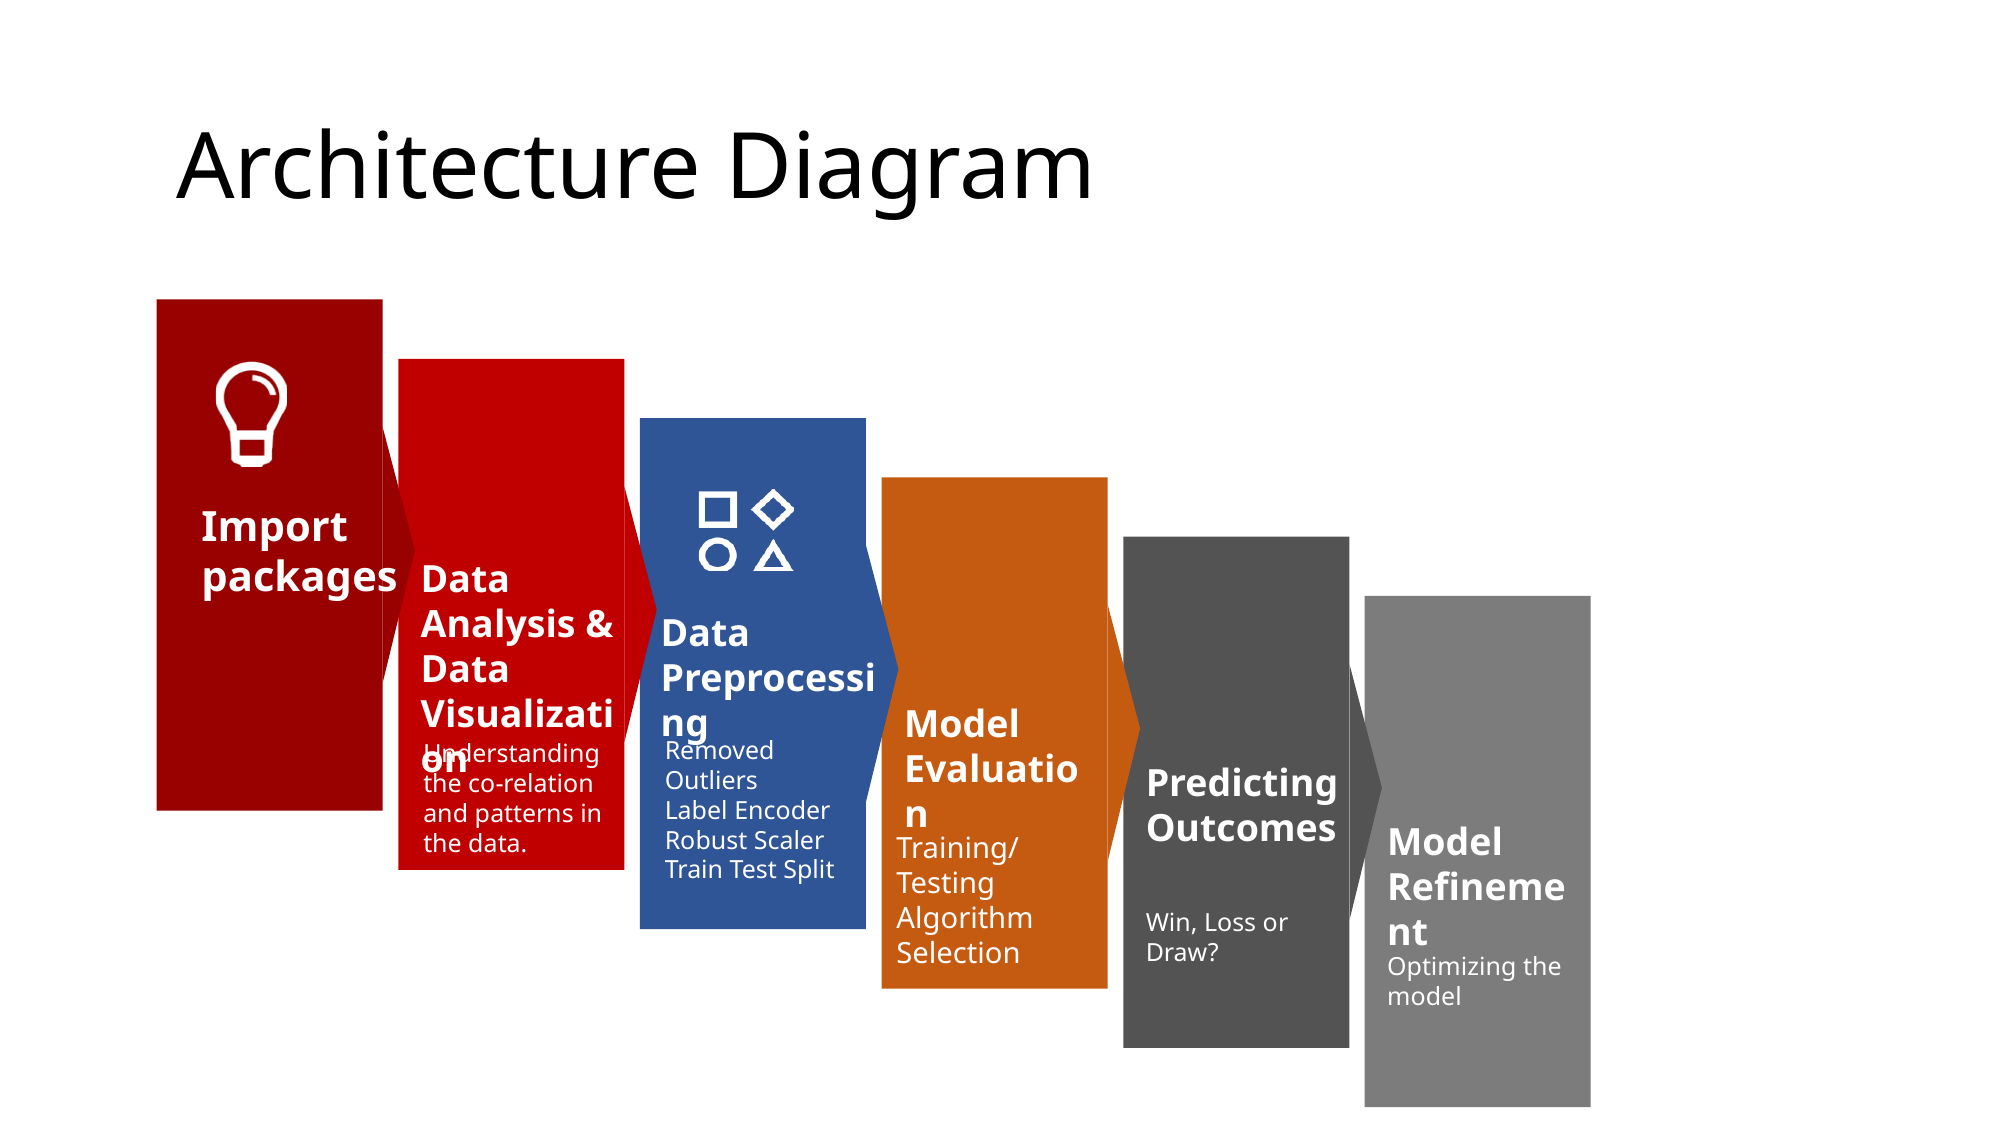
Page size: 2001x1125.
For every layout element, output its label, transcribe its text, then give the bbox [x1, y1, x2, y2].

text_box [156, 299, 1599, 1108]
title Architecture Diagram [137, 59, 1863, 278]
